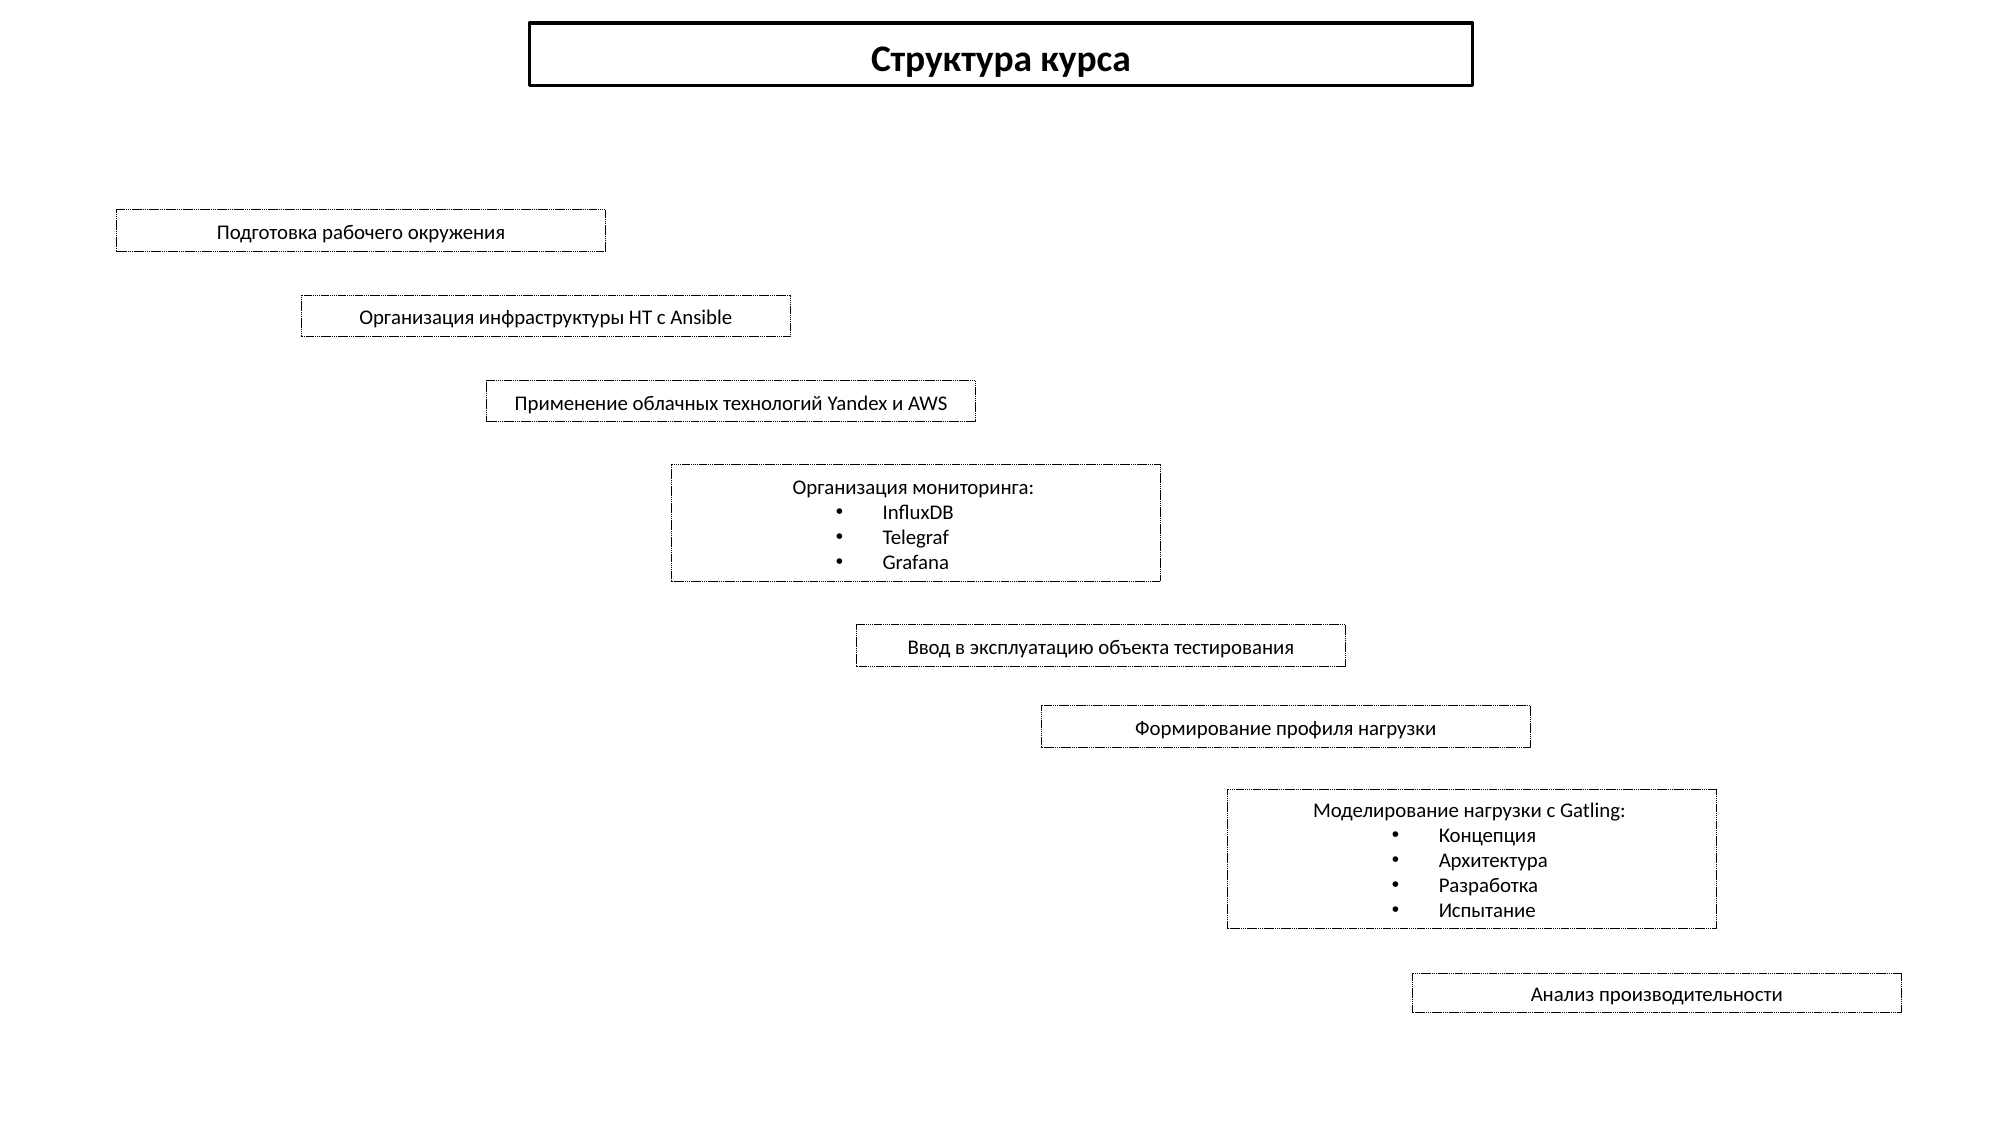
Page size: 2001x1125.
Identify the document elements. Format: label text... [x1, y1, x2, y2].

text_box Организация мониторинга: InfluxDB Telegraf Grafana [671, 464, 1161, 581]
text_box Структура курса [529, 23, 1473, 86]
text_box Ввод в эксплуатацию объекта тестирования [856, 624, 1346, 666]
text_box Формирование профиля нагрузки [1041, 705, 1531, 747]
text_box Организация инфраструктуры НТ с Ansible [301, 294, 791, 337]
text_box Применение облачных технологий Yandex и AWS [486, 380, 976, 422]
text_box Анализ производительности [1412, 973, 1902, 1013]
text_box Моделирование нагрузки с Gatling: Концепция Архитектура Разработка Испытание [1227, 789, 1717, 929]
text_box Подготовка рабочего окружения [116, 209, 606, 252]
